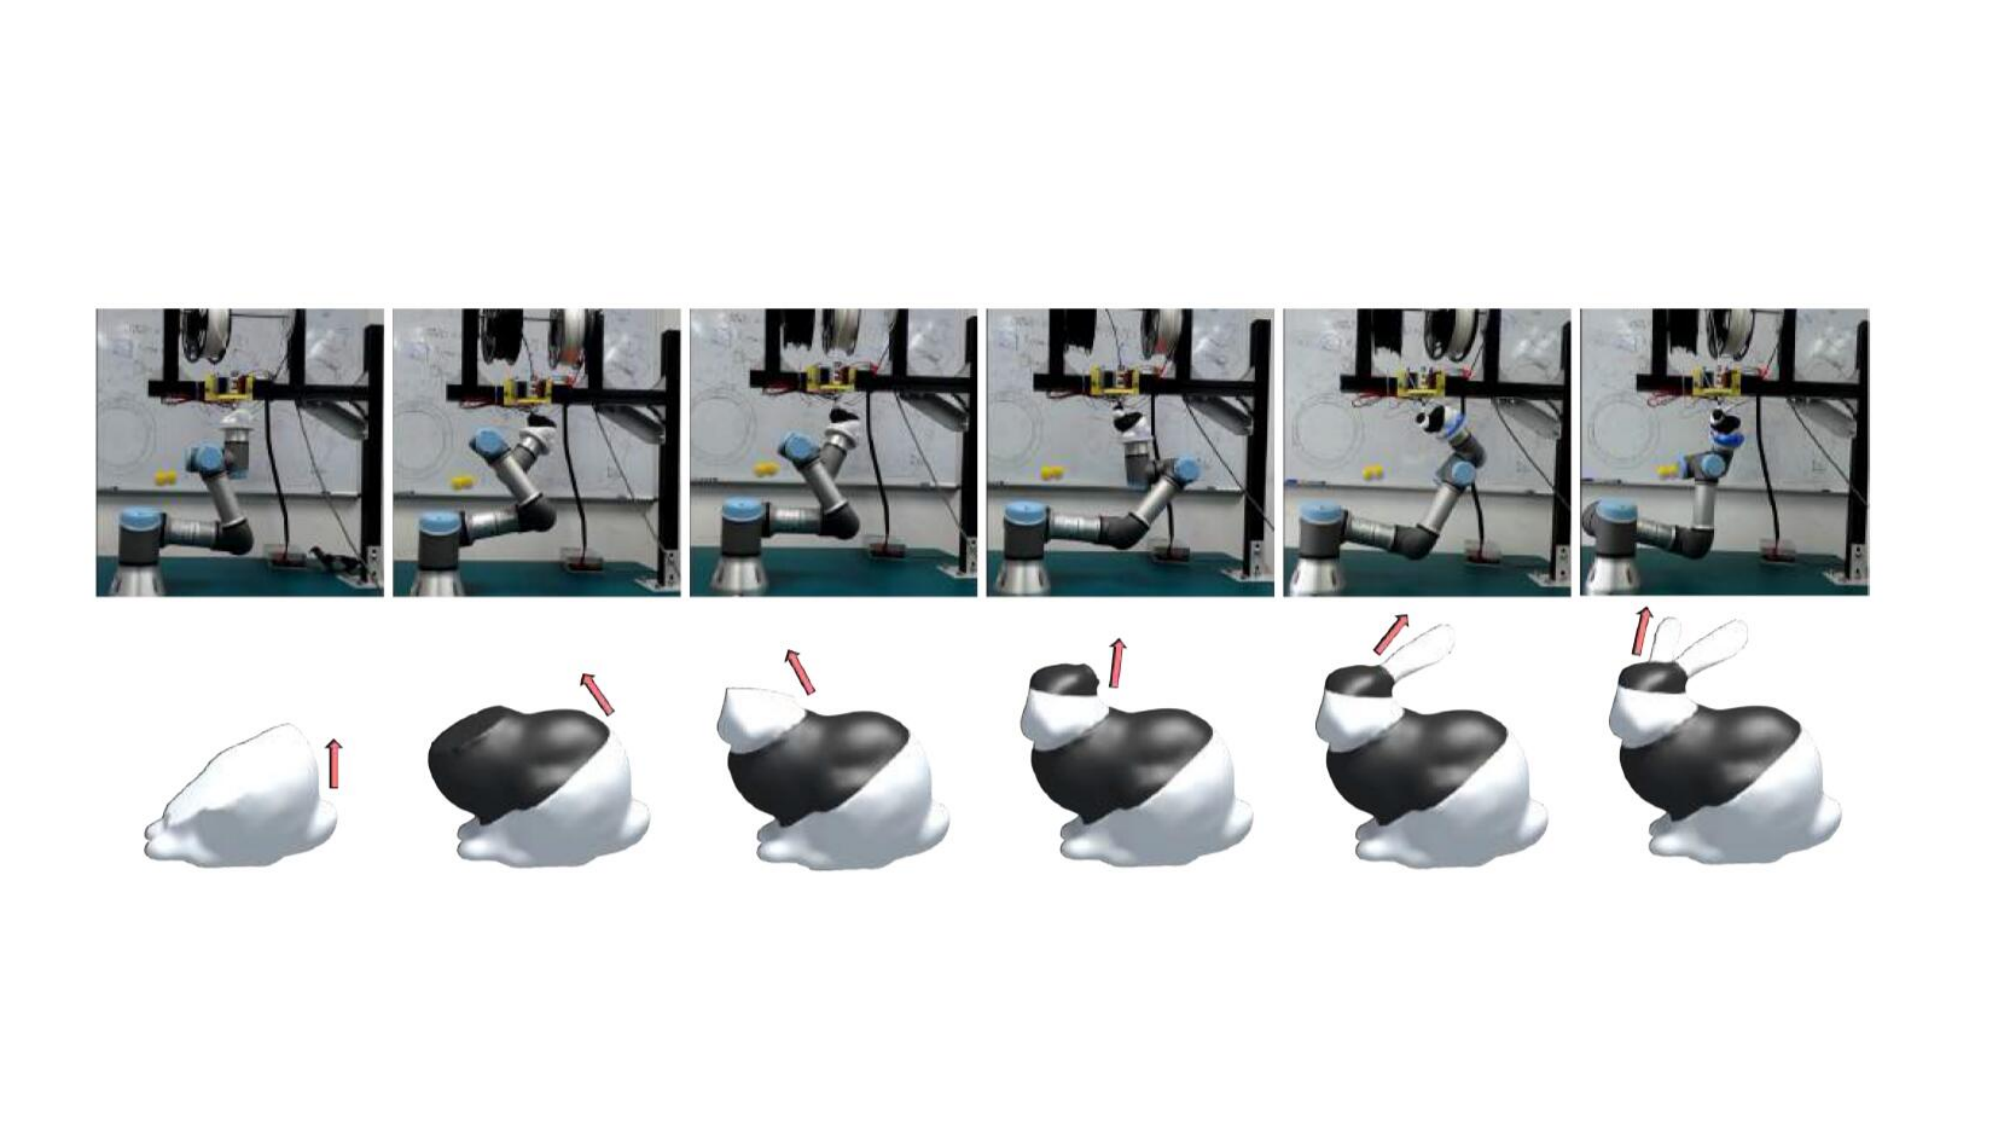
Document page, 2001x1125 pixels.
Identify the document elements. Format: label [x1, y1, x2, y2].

picture [46, 254, 1899, 898]
